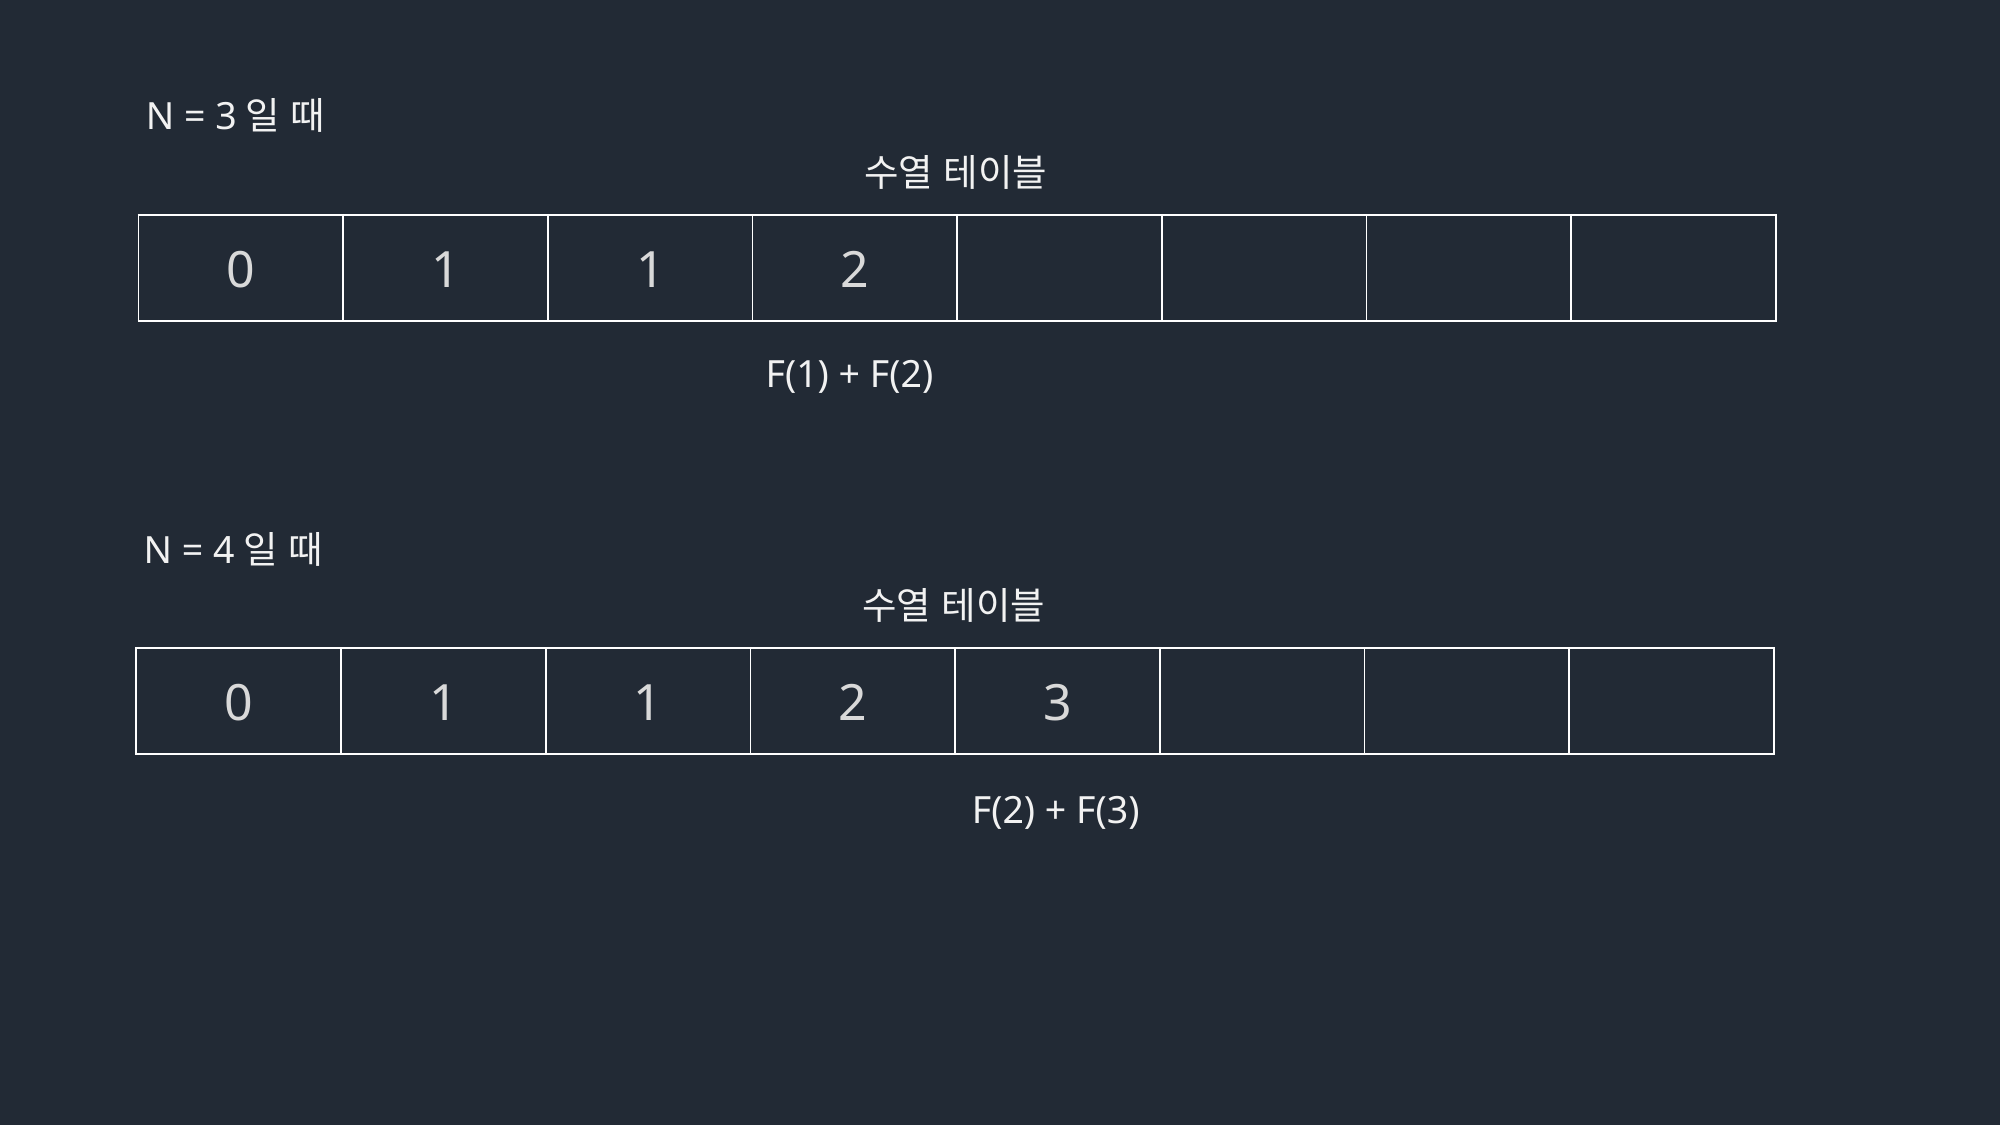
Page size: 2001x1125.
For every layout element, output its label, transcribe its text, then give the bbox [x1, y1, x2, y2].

table_header 1 [547, 649, 750, 753]
table_header 2 [753, 216, 956, 320]
table_header [1161, 649, 1364, 753]
text_box F(2) + F(3) [957, 778, 1175, 839]
table_header [1163, 216, 1366, 320]
table_header [958, 216, 1161, 320]
text_box 수열 테이블 [847, 574, 1088, 635]
table_header 3 [956, 649, 1159, 753]
text_box 수열 테이블 [849, 141, 1090, 201]
table_header [1367, 216, 1570, 320]
text_box N = 4일 때 [128, 518, 391, 579]
text_box F(1) + F(2) [750, 342, 969, 402]
table_header 0 [139, 216, 342, 320]
table_header [1572, 216, 1775, 320]
table_header 1 [344, 216, 547, 320]
table_header [1365, 649, 1568, 753]
table_header 1 [342, 649, 545, 753]
text_box N = 3일 때 [131, 84, 393, 145]
table_header 0 [137, 649, 340, 753]
table_header [1570, 649, 1773, 753]
table_header 1 [549, 216, 752, 320]
table_header 2 [751, 649, 954, 753]
